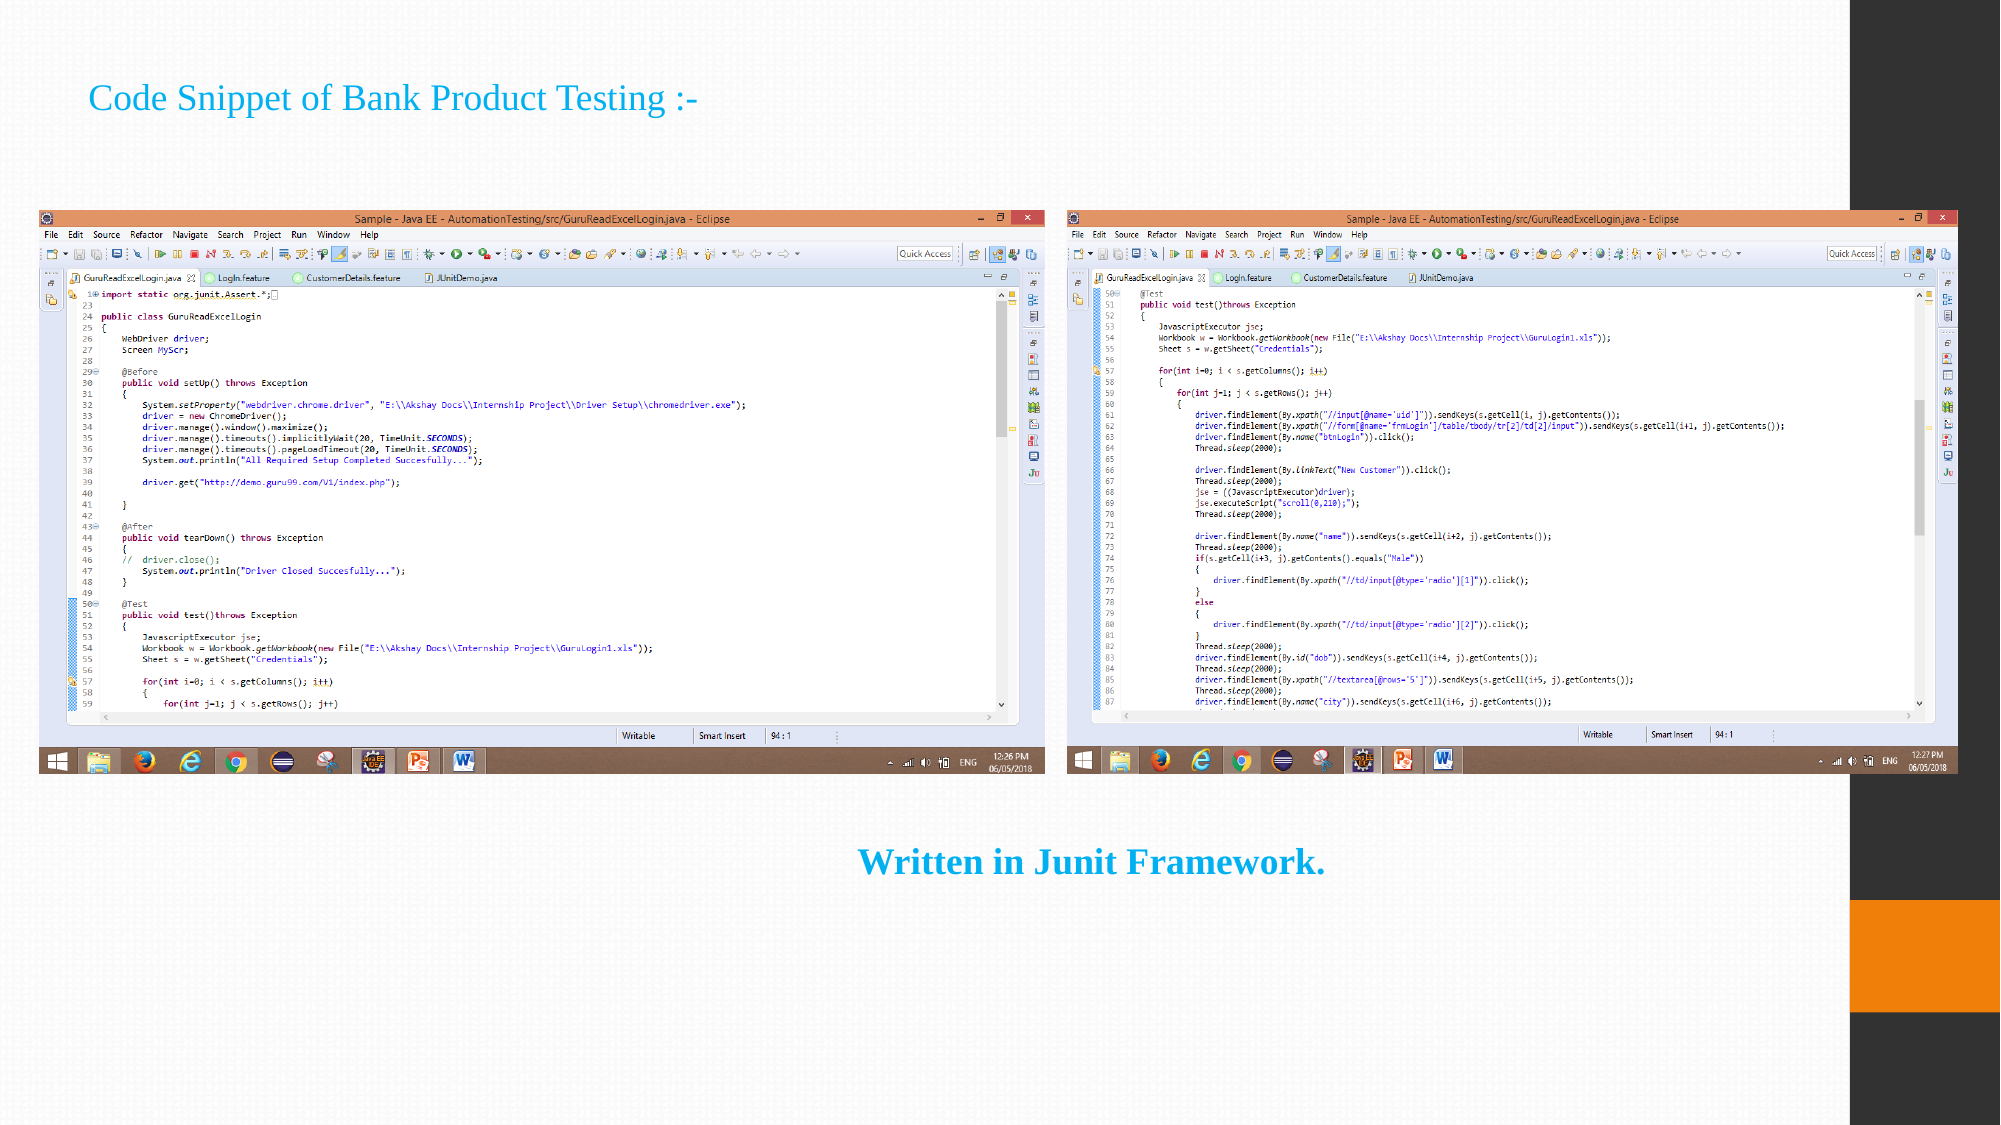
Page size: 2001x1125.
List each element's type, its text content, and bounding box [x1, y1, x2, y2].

text_box Written in Junit Framework. [569, 829, 1615, 890]
picture [38, 209, 1045, 774]
text_box Code Snippet of Bank Product Testing :- [73, 65, 714, 125]
picture [1067, 209, 1958, 774]
